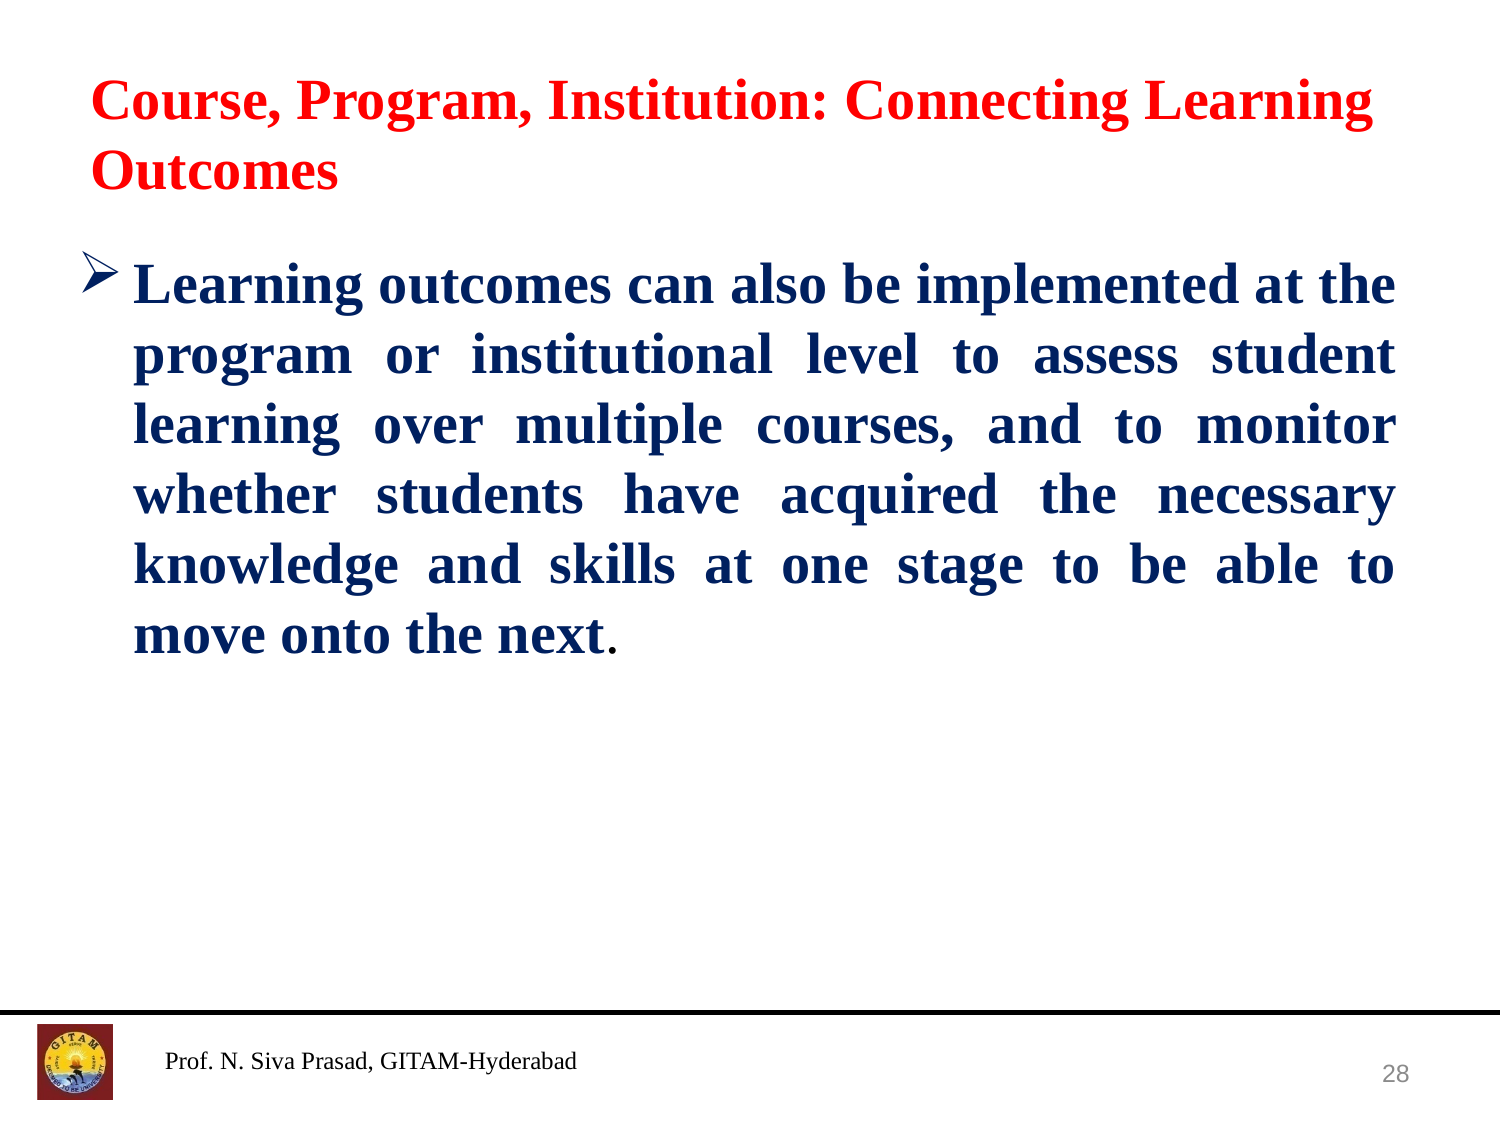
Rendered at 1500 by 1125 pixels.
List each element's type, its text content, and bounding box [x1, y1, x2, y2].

title Course, Program, Institution: Connecting Learning Outcomes [74, 37, 1426, 226]
list Learning outcomes can also be implemented at the program or institutional level to assess student learning over multiple courses, and to monitor whether students have acquired the necessary knowledge and skills at one stage to be able to move onto the next. [62, 237, 1413, 868]
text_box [0, 1012, 1500, 1100]
